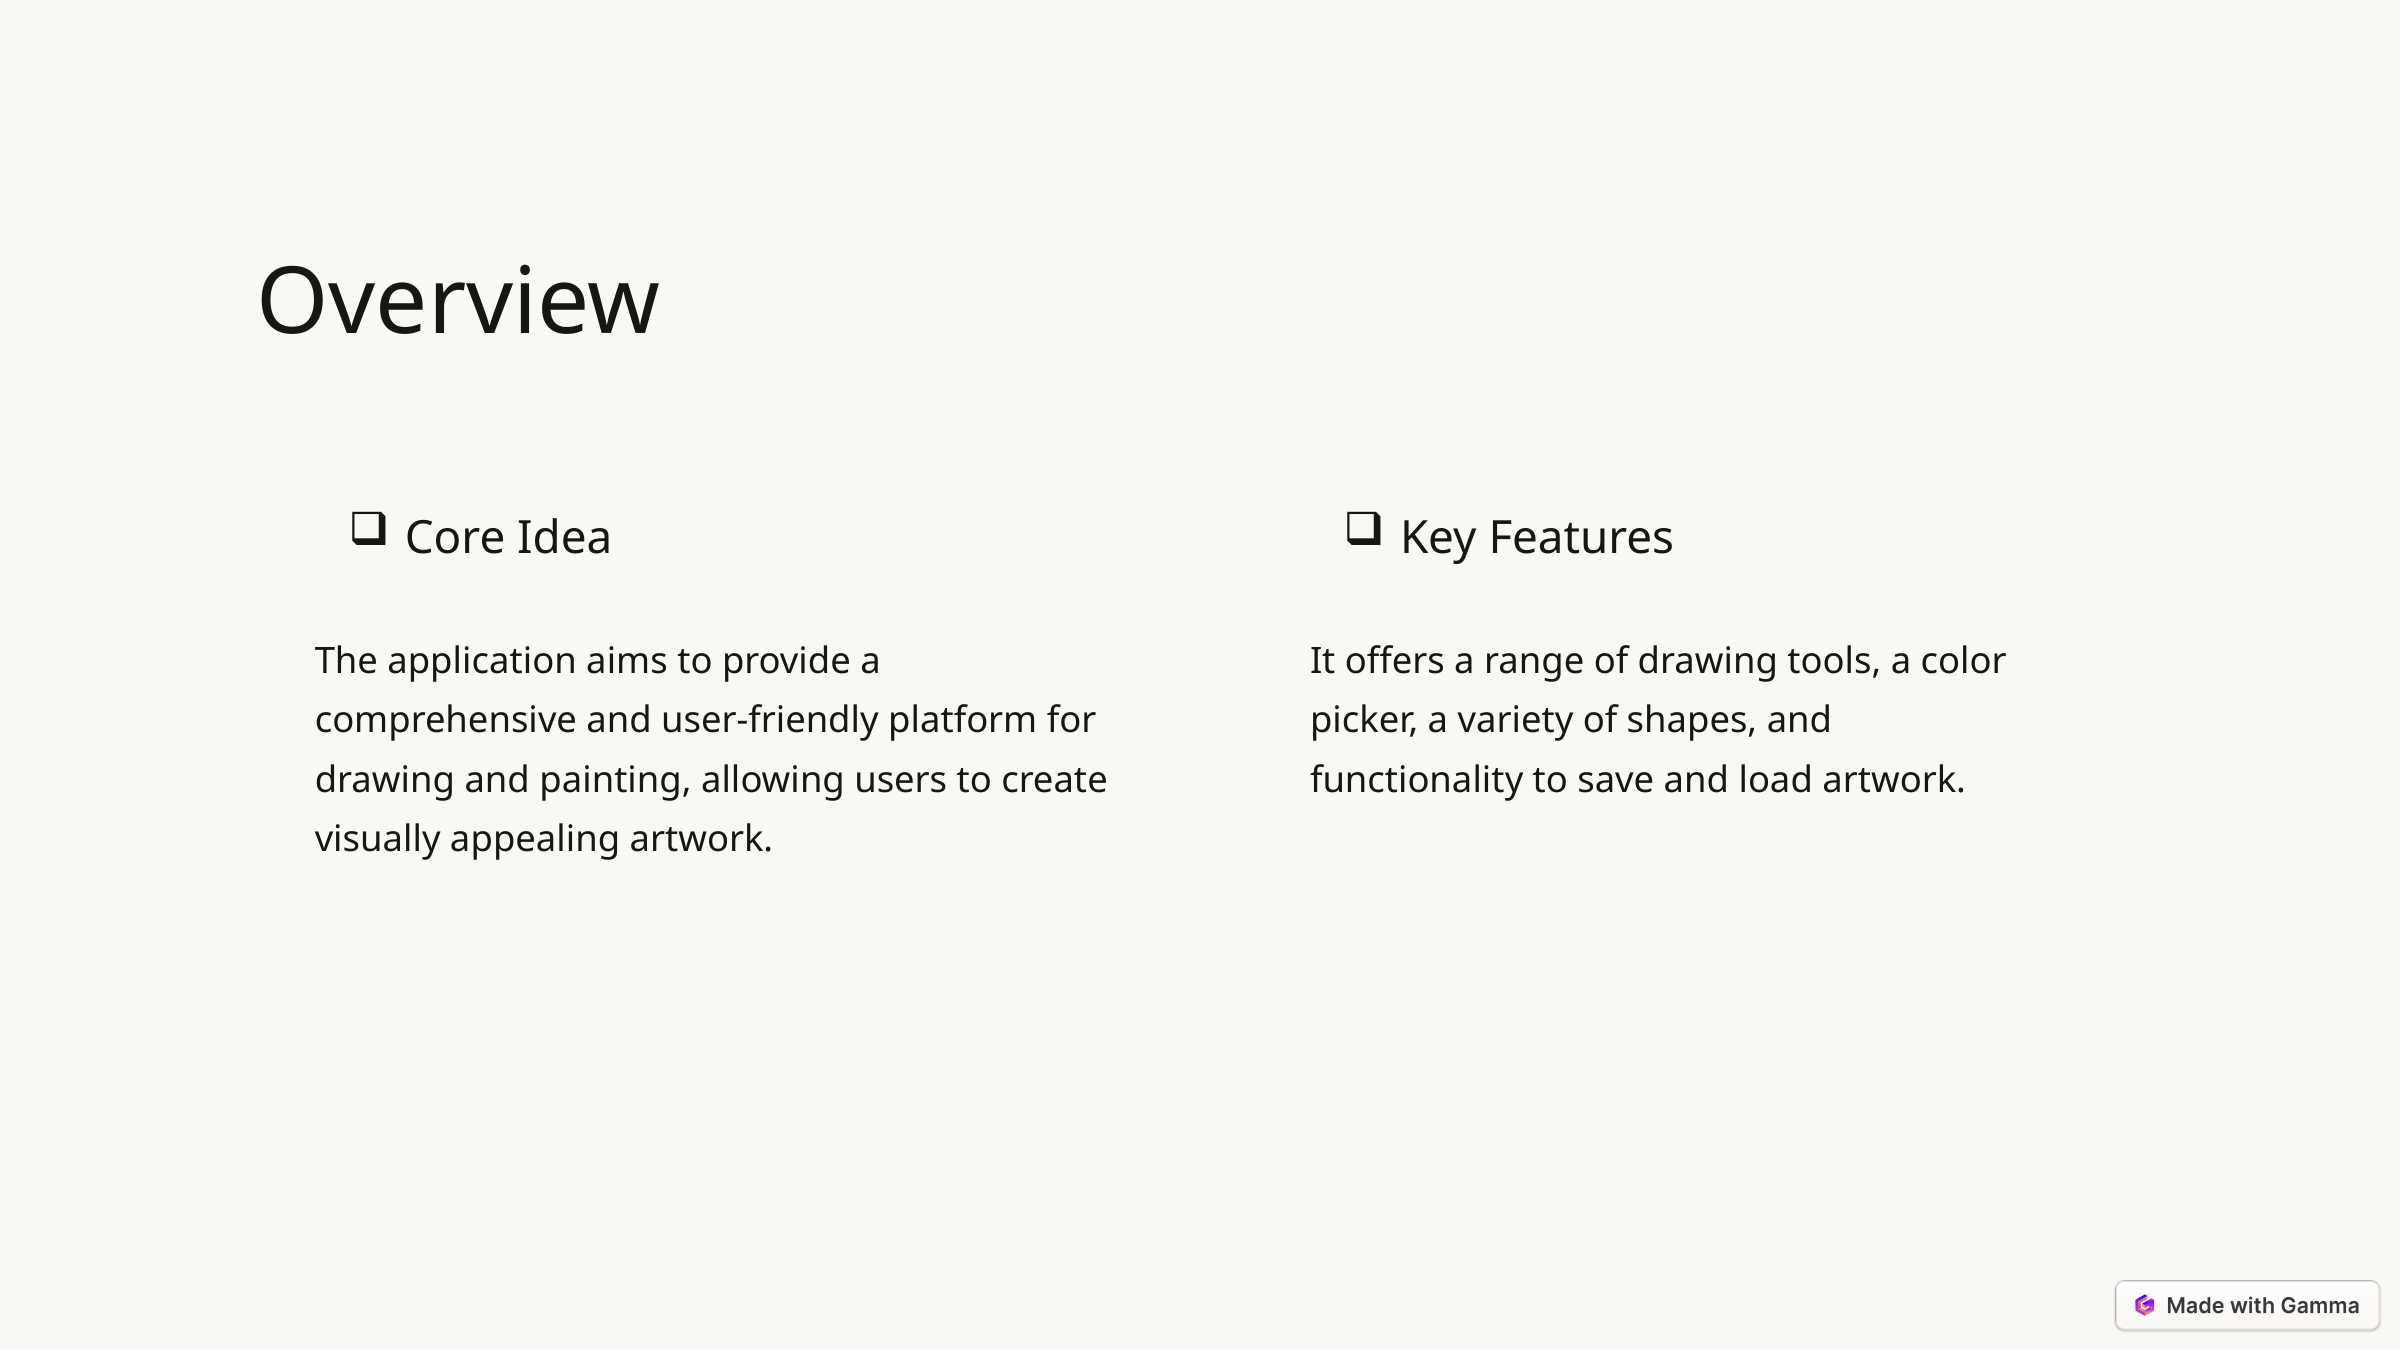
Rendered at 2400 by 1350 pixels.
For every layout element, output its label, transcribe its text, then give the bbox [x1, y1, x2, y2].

text_box Core Idea [348, 504, 814, 564]
picture [2106, 1271, 2389, 1339]
text_box Key Features [1343, 504, 1809, 564]
text_box Overview [256, 236, 1187, 353]
text_box The application aims to provide a comprehensive and user-friendly platform for drawing and painting, allowing users to create visually appealing artwork. [314, 621, 1113, 979]
text_box It offers a range of drawing tools, a color picker, a variety of shapes, and functionality to save and load artwork. [1309, 621, 2051, 919]
